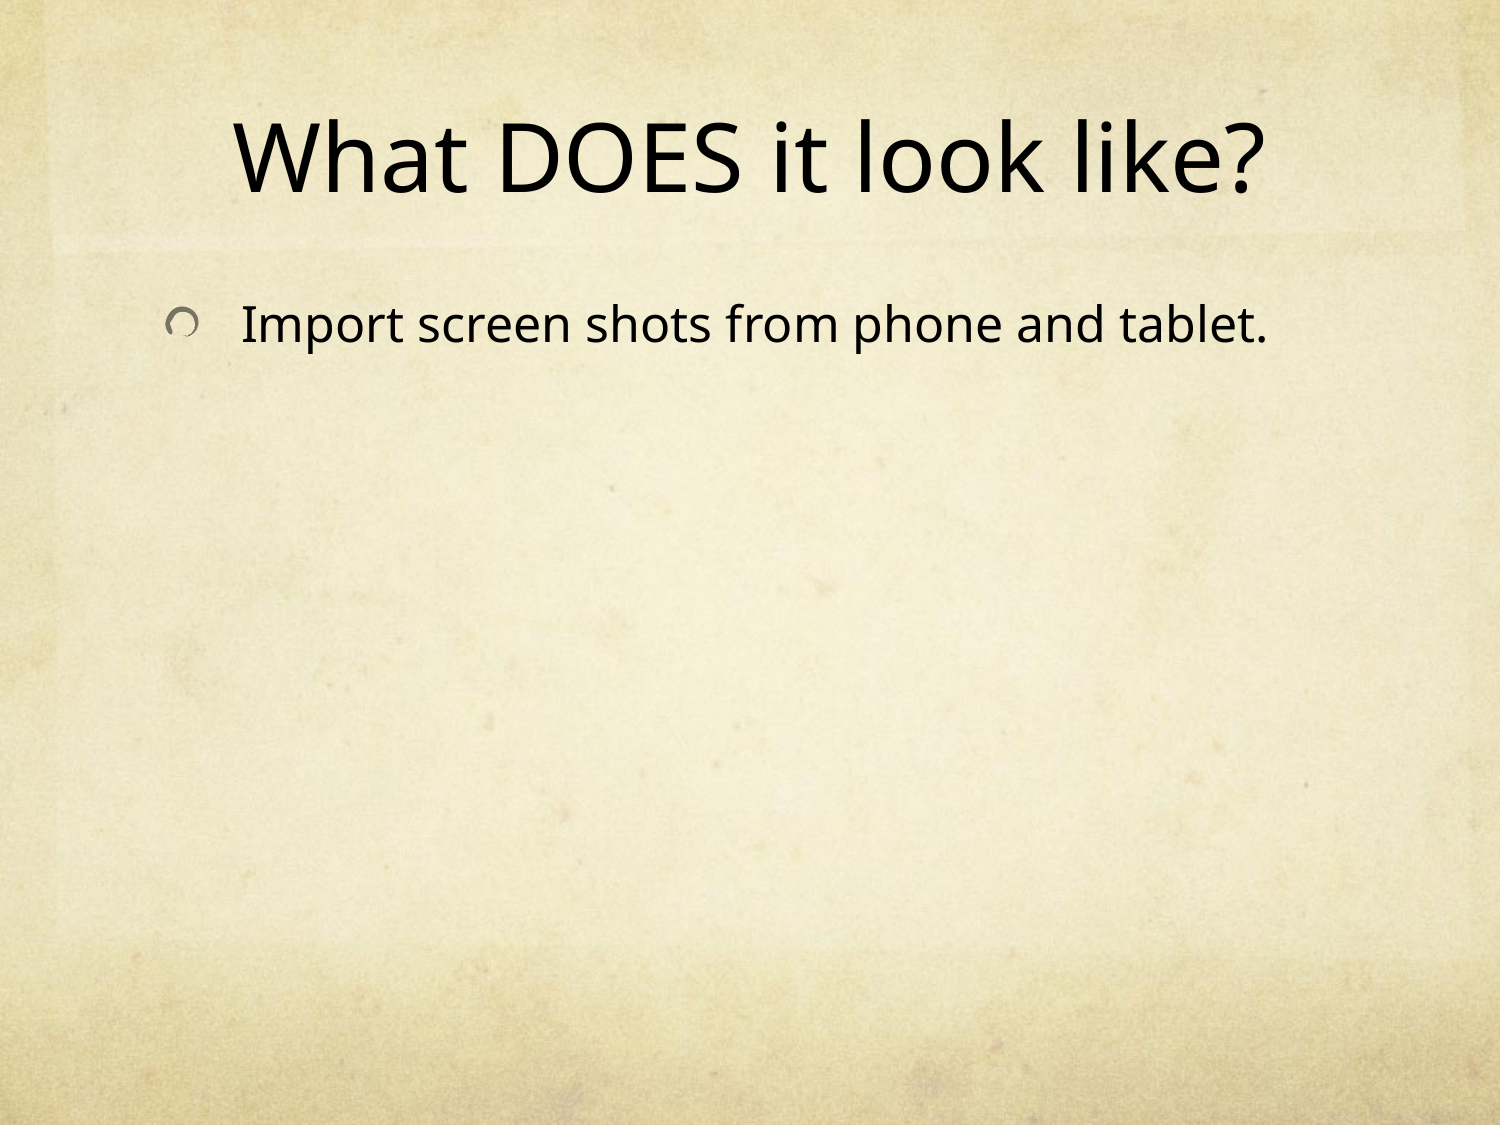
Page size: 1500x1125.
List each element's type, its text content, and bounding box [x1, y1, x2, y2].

list Import screen shots from phone and tablet. [150, 284, 1350, 950]
title What DOES it look like? [150, 82, 1350, 225]
picture [0, 0, 1500, 1125]
